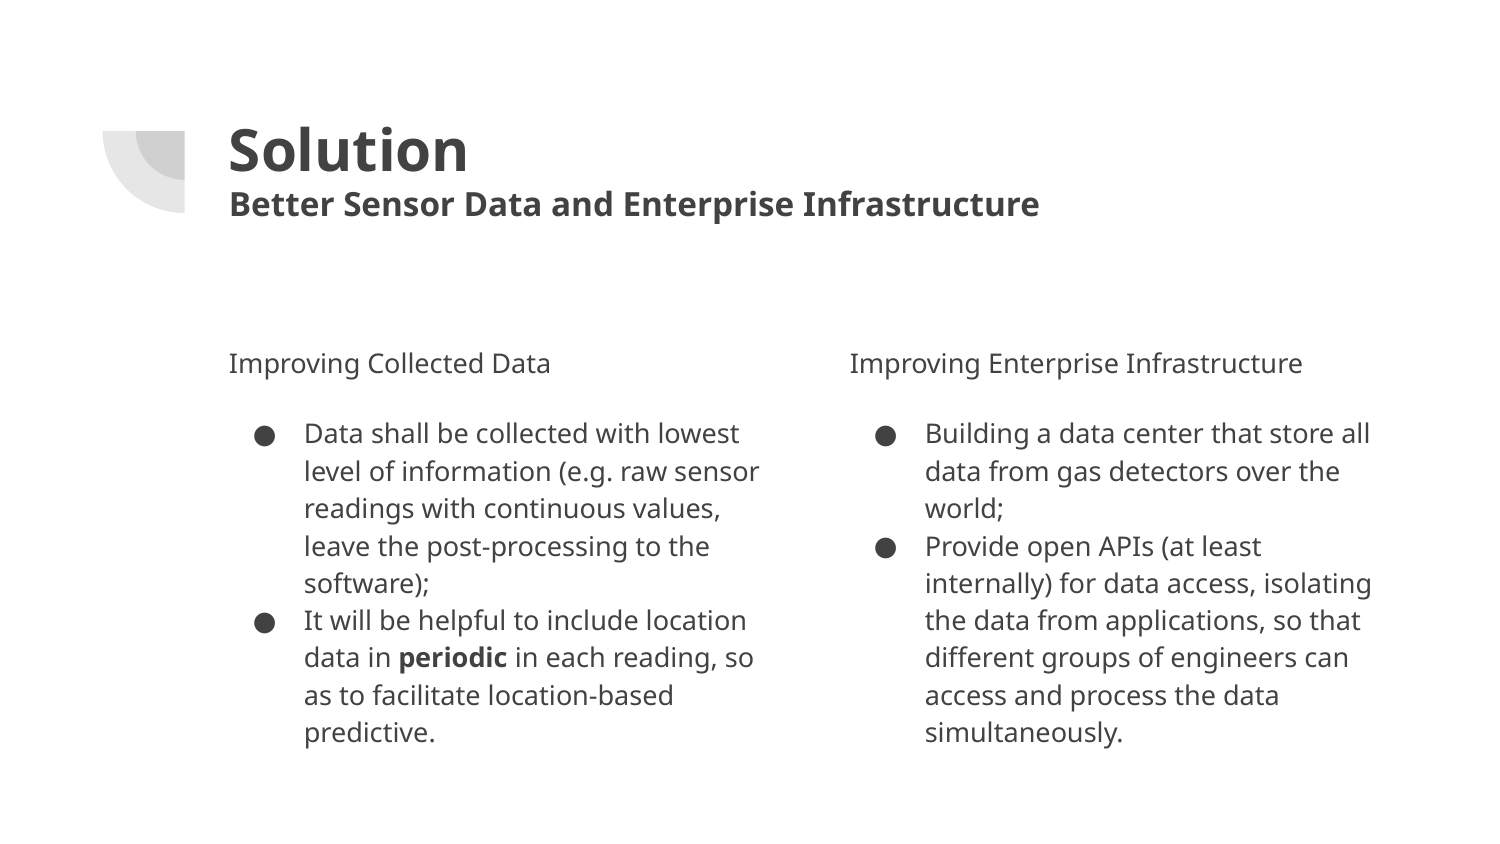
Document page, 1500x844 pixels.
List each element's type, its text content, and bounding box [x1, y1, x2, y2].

list Improving Enterprise Infrastructure Building a data center that store all data from gas detectors over the world; Provide open APIs (at least internally) for data access, isolating the data from applications, so that different groups of engineers can access and process the data simultaneously. [834, 326, 1412, 744]
list Improving Collected Data Data shall be collected with lowest level of information (e.g. raw sensor readings with continuous values, leave the post-processing to the software); It will be helpful to include location data in periodic in each reading, so as to facilitate location-based predictive. [213, 326, 791, 744]
title Solution Better Sensor Data and Enterprise Infrastructure [213, 98, 1368, 263]
